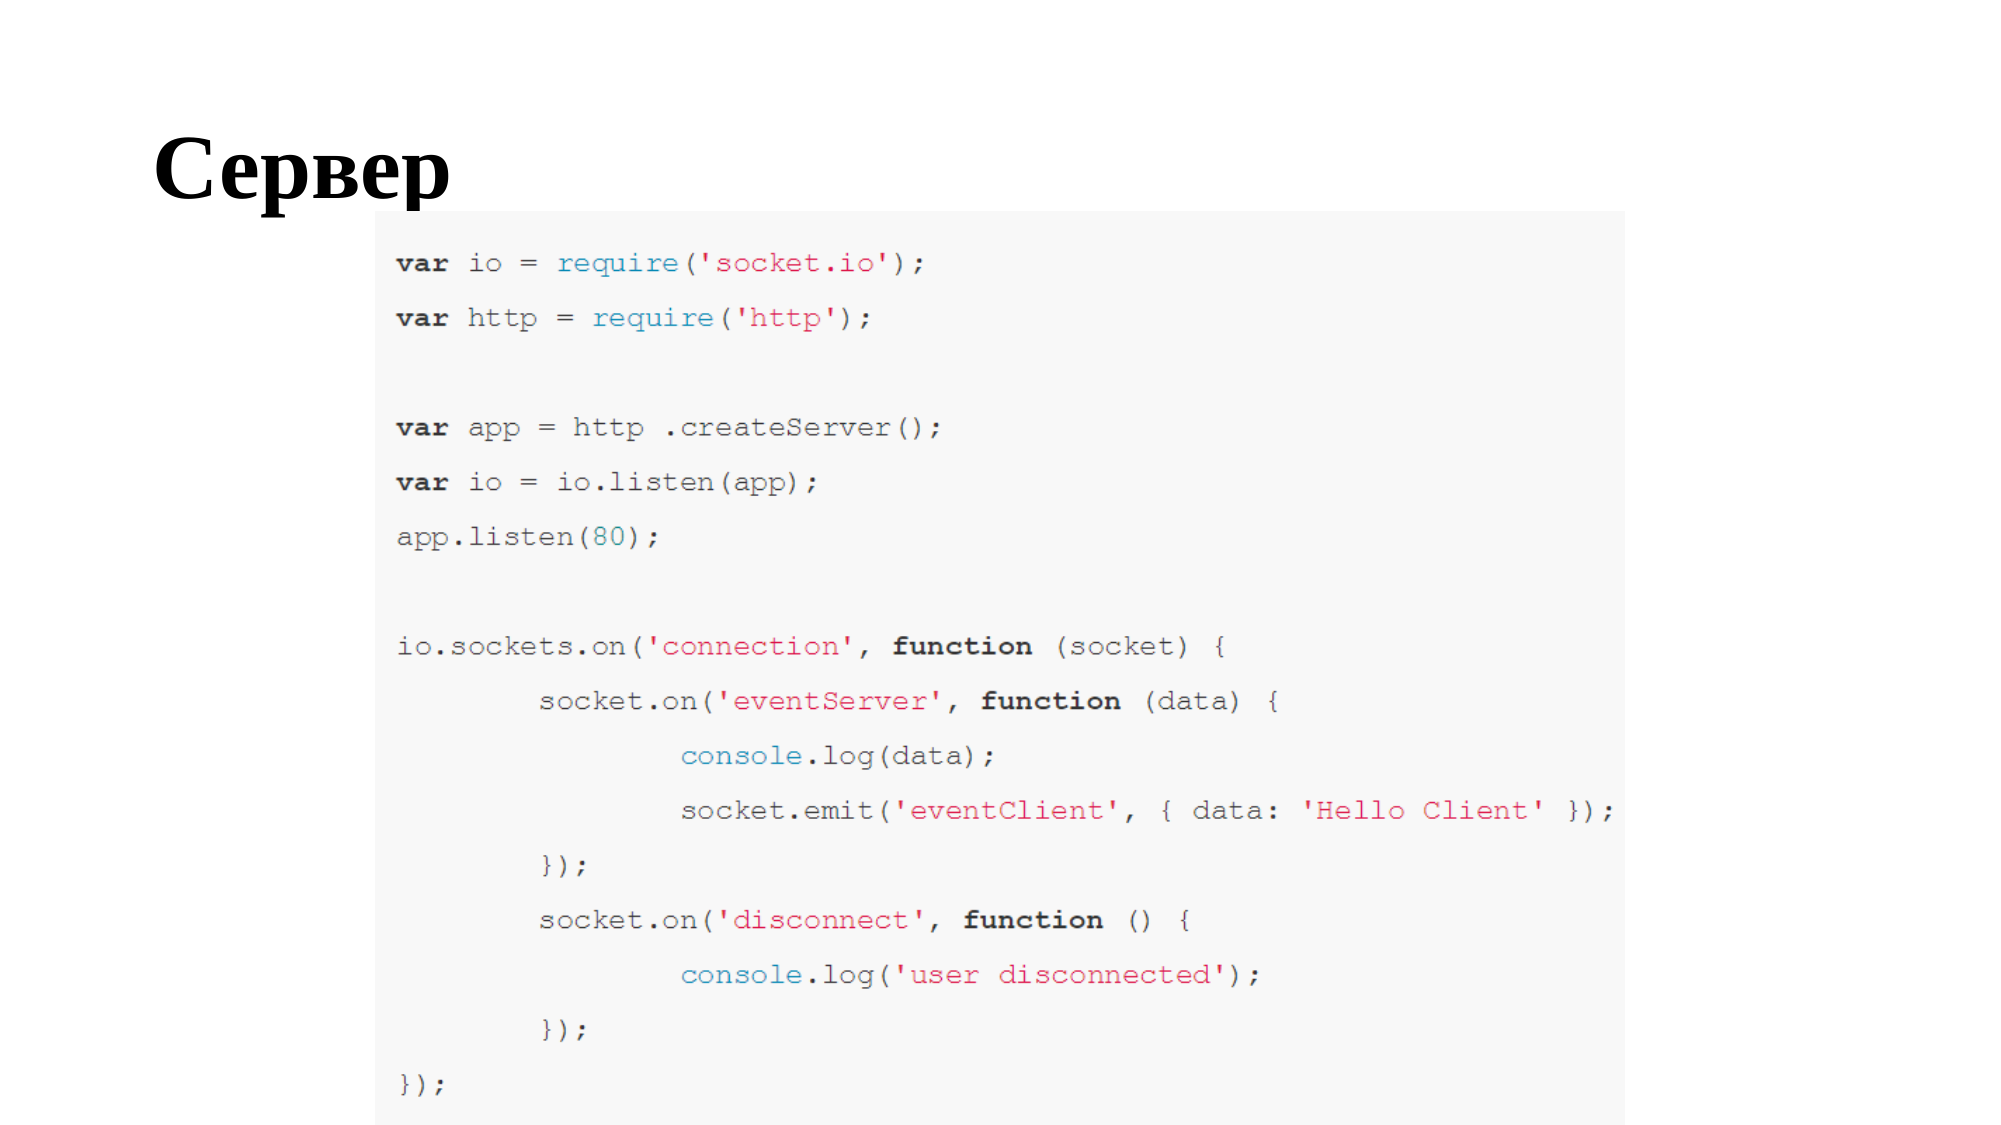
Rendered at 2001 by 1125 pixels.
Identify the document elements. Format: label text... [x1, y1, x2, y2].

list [375, 211, 1625, 1125]
title Сервер [137, 59, 1863, 278]
